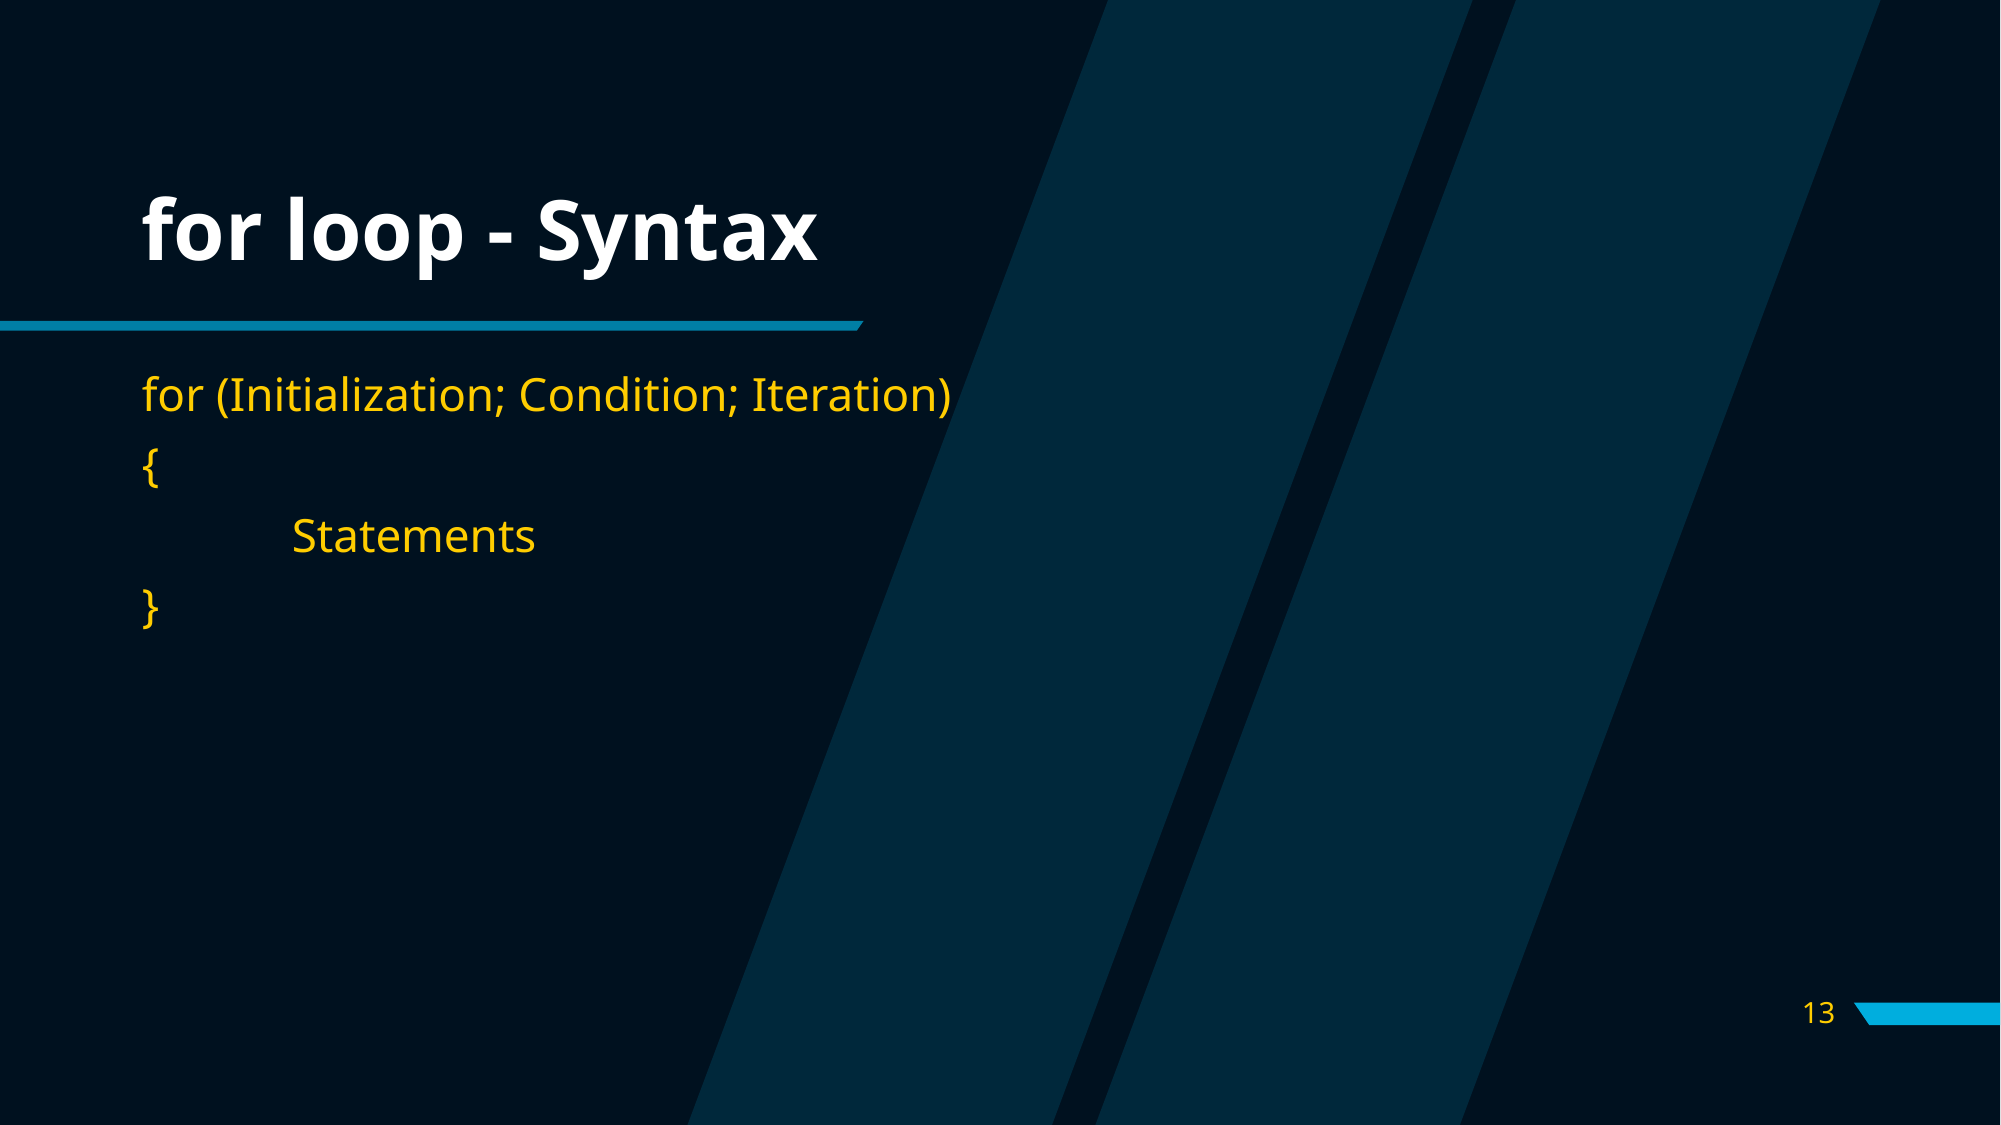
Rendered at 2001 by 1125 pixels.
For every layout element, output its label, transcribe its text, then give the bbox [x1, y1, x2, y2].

title for loop - Syntax [126, 169, 1075, 298]
list for (Initialization; Condition; Iteration) { Statements } [126, 364, 1804, 779]
slide_number 13 [1760, 984, 1851, 1045]
